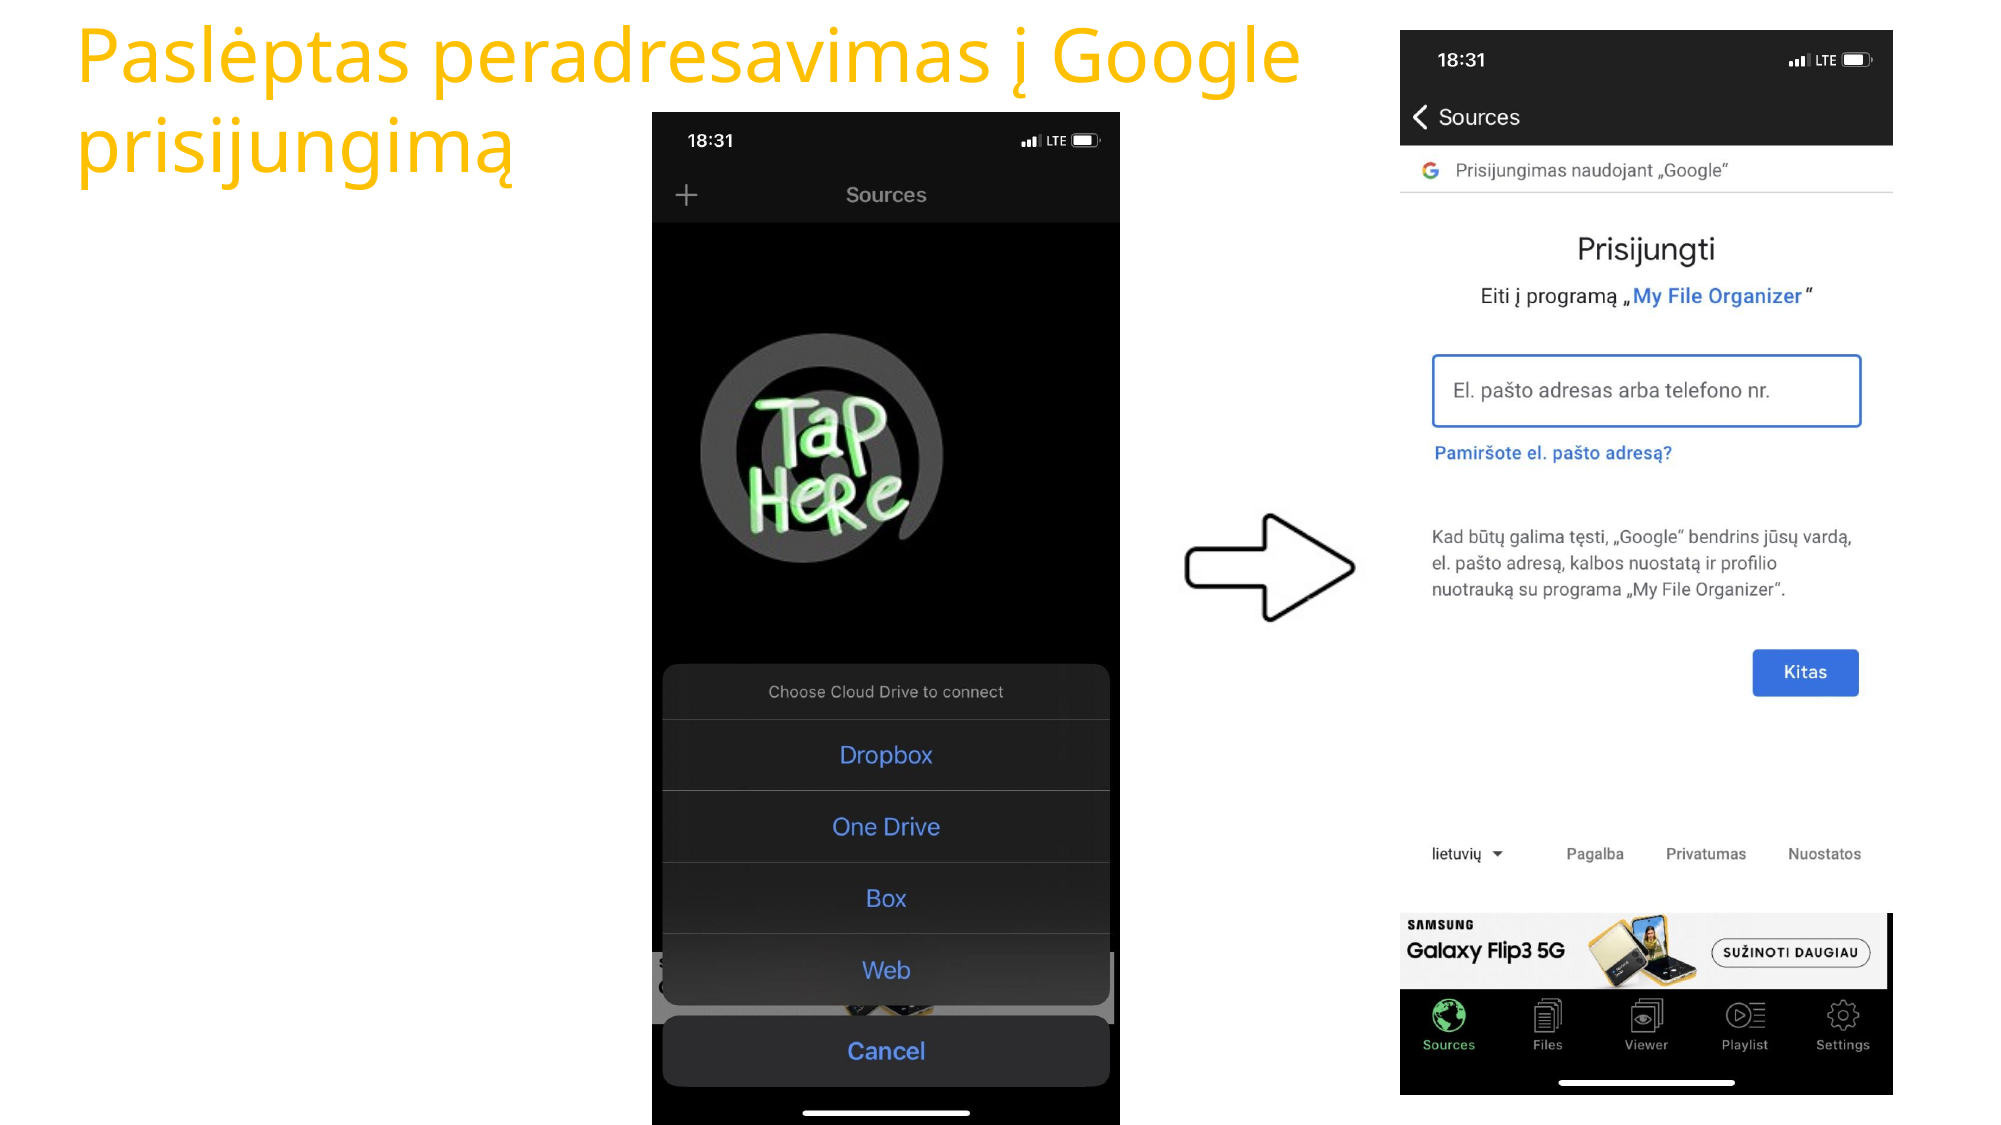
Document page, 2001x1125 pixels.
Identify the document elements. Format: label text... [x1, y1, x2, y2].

picture [1166, 495, 1367, 630]
title Paslėptas peradresavimas į Google prisijungimą [60, 0, 1471, 217]
picture [651, 111, 1121, 1125]
picture [1400, 30, 1893, 1095]
